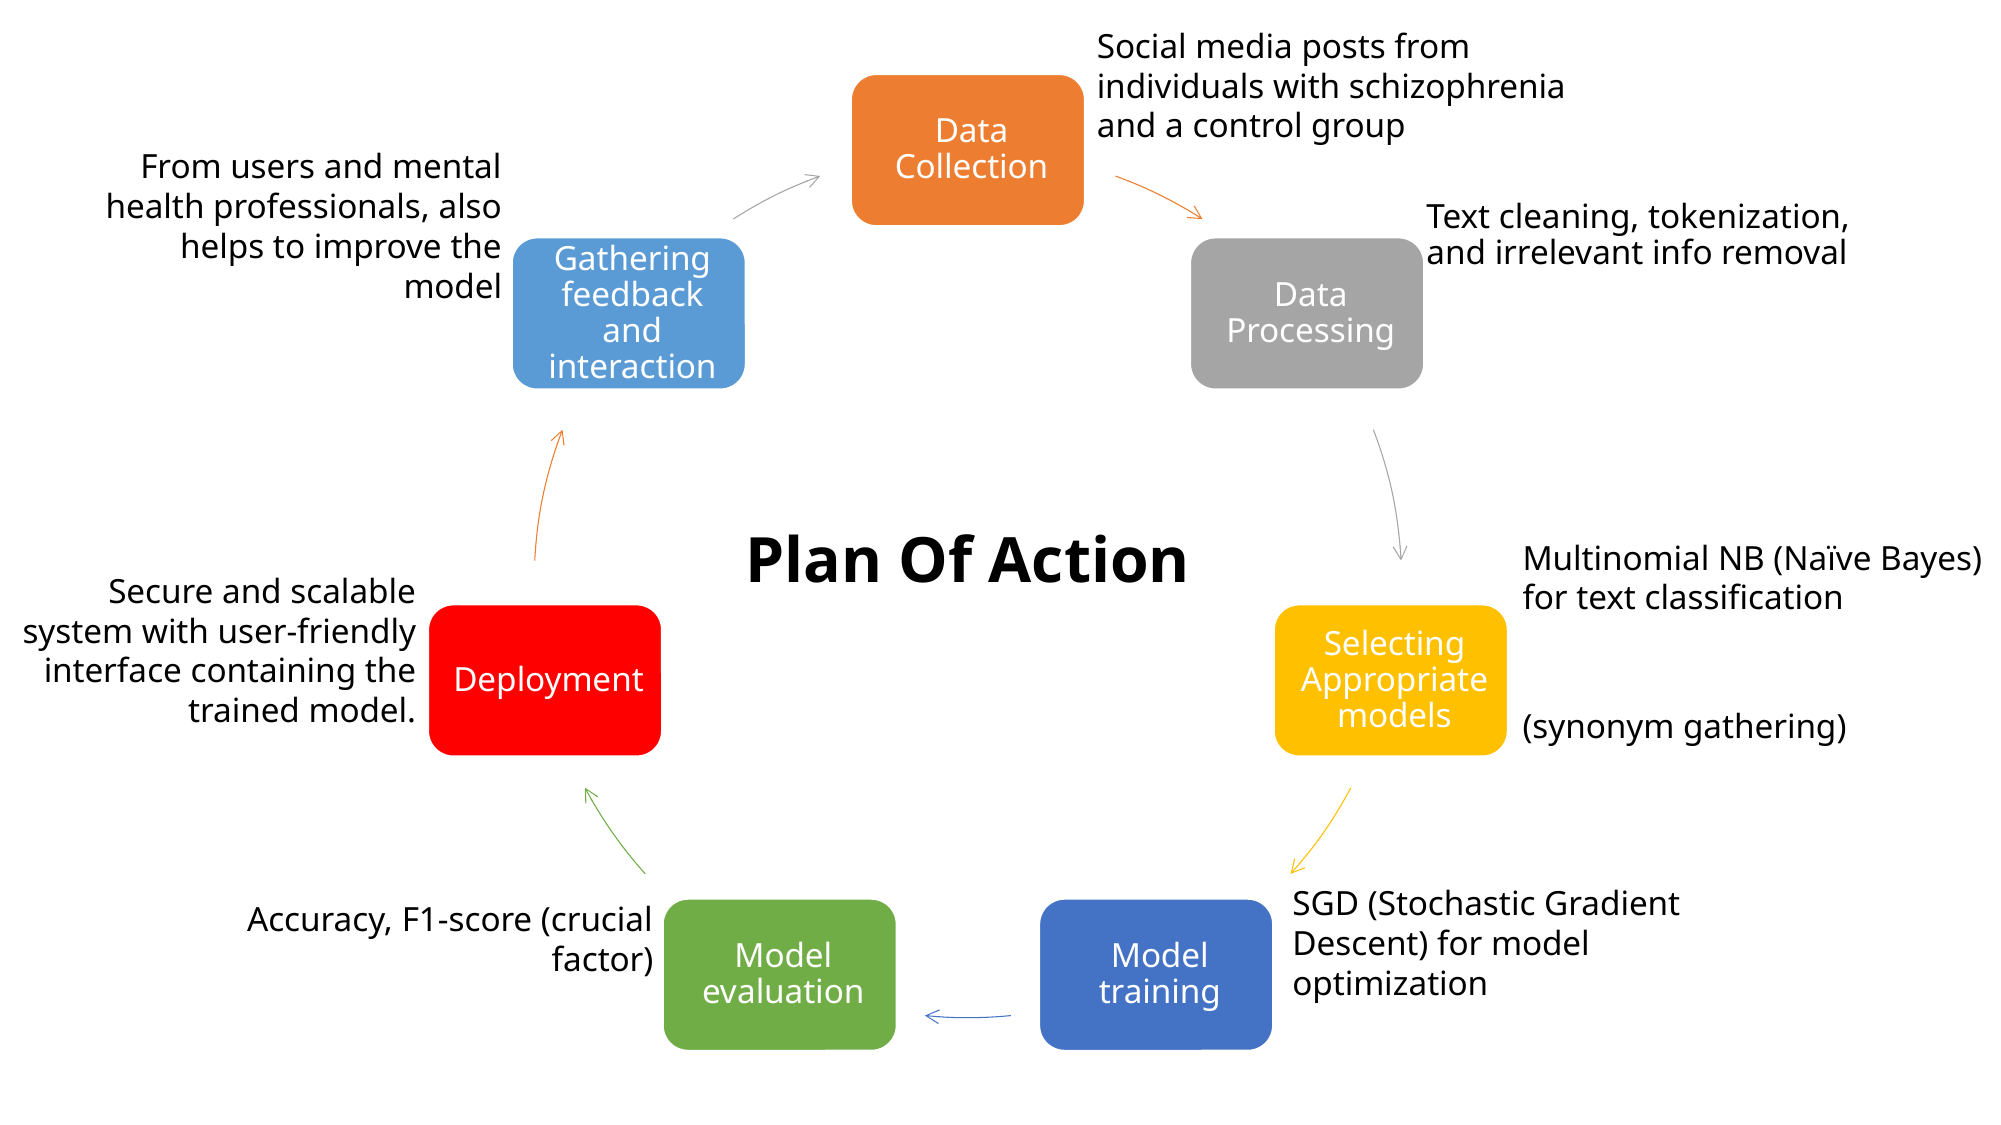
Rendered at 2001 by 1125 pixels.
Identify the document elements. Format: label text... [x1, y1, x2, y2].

text_box Social media posts from individuals with schizophrenia and a control group [1082, 17, 1597, 73]
text_box Accuracy, F1-score (crucial factor) [153, 890, 301, 986]
text_box From users and mental health professionals, also helps to improve the model [73, 138, 301, 313]
text_box Text cleaning, tokenization, and irrelevant info removal [1635, 192, 1927, 279]
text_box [301, 73, 1635, 1052]
text_box SGD (Stochastic Gradient Descent) for model optimization [1635, 874, 1793, 1010]
text_box Secure and scalable system with user-friendly interface containing the trained model. [0, 562, 301, 737]
text_box (synonym gathering) [1635, 697, 2000, 753]
text_box Multinomial NB (Naïve Bayes) for text classification [1635, 529, 2000, 625]
